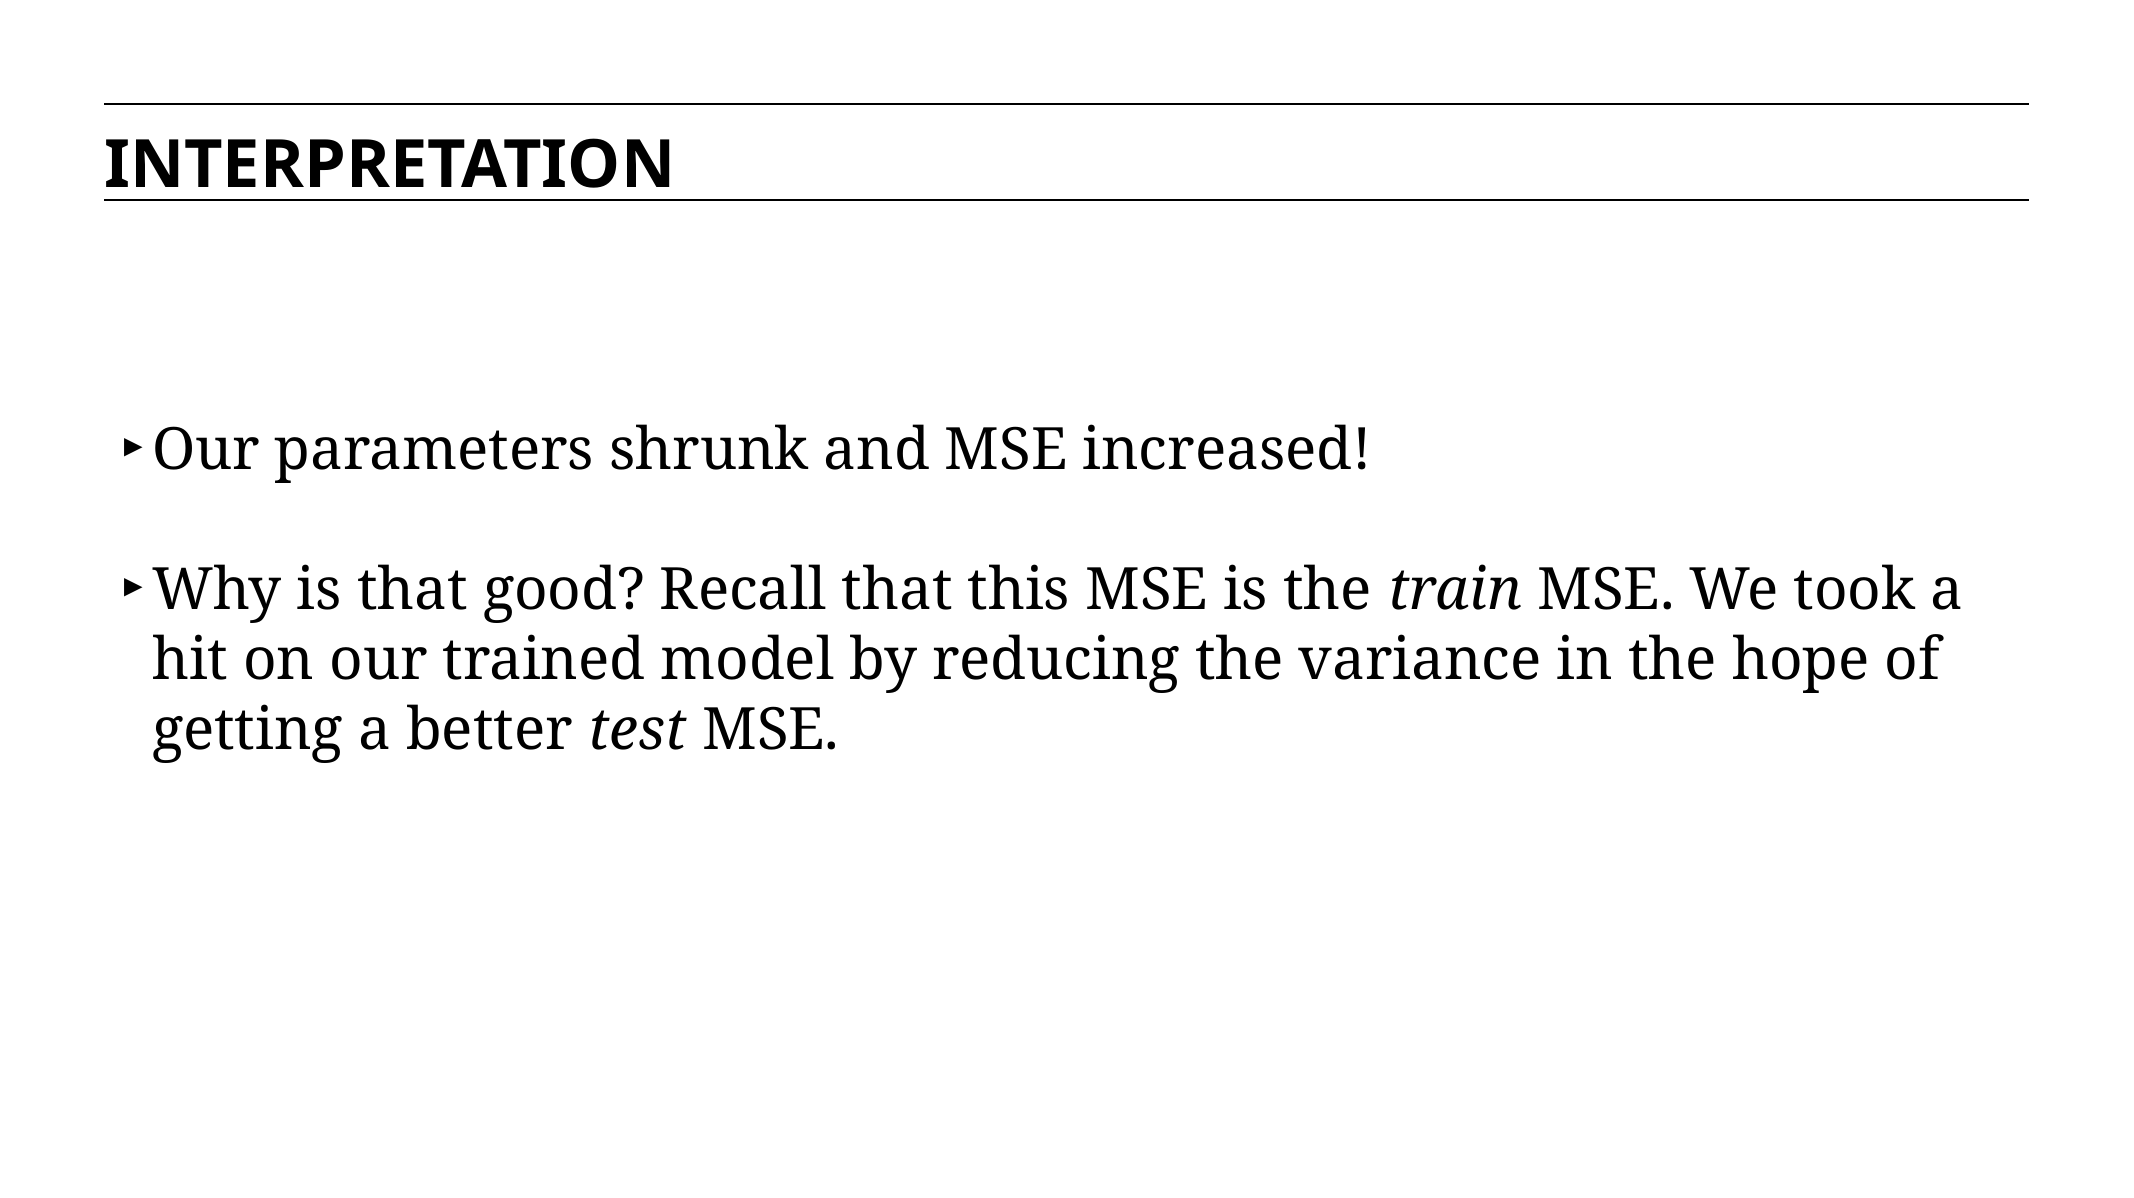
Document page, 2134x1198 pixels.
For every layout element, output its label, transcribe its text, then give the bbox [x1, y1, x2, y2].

text_box INTERPRETATION [104, 120, 1371, 192]
list Our parameters shrunk and MSE increased! Why is that good? Recall that this MSE is the train MSE. We took a hit on our trained model by reducing the variance in the hope of getting a better test MSE. [103, 395, 2029, 1021]
